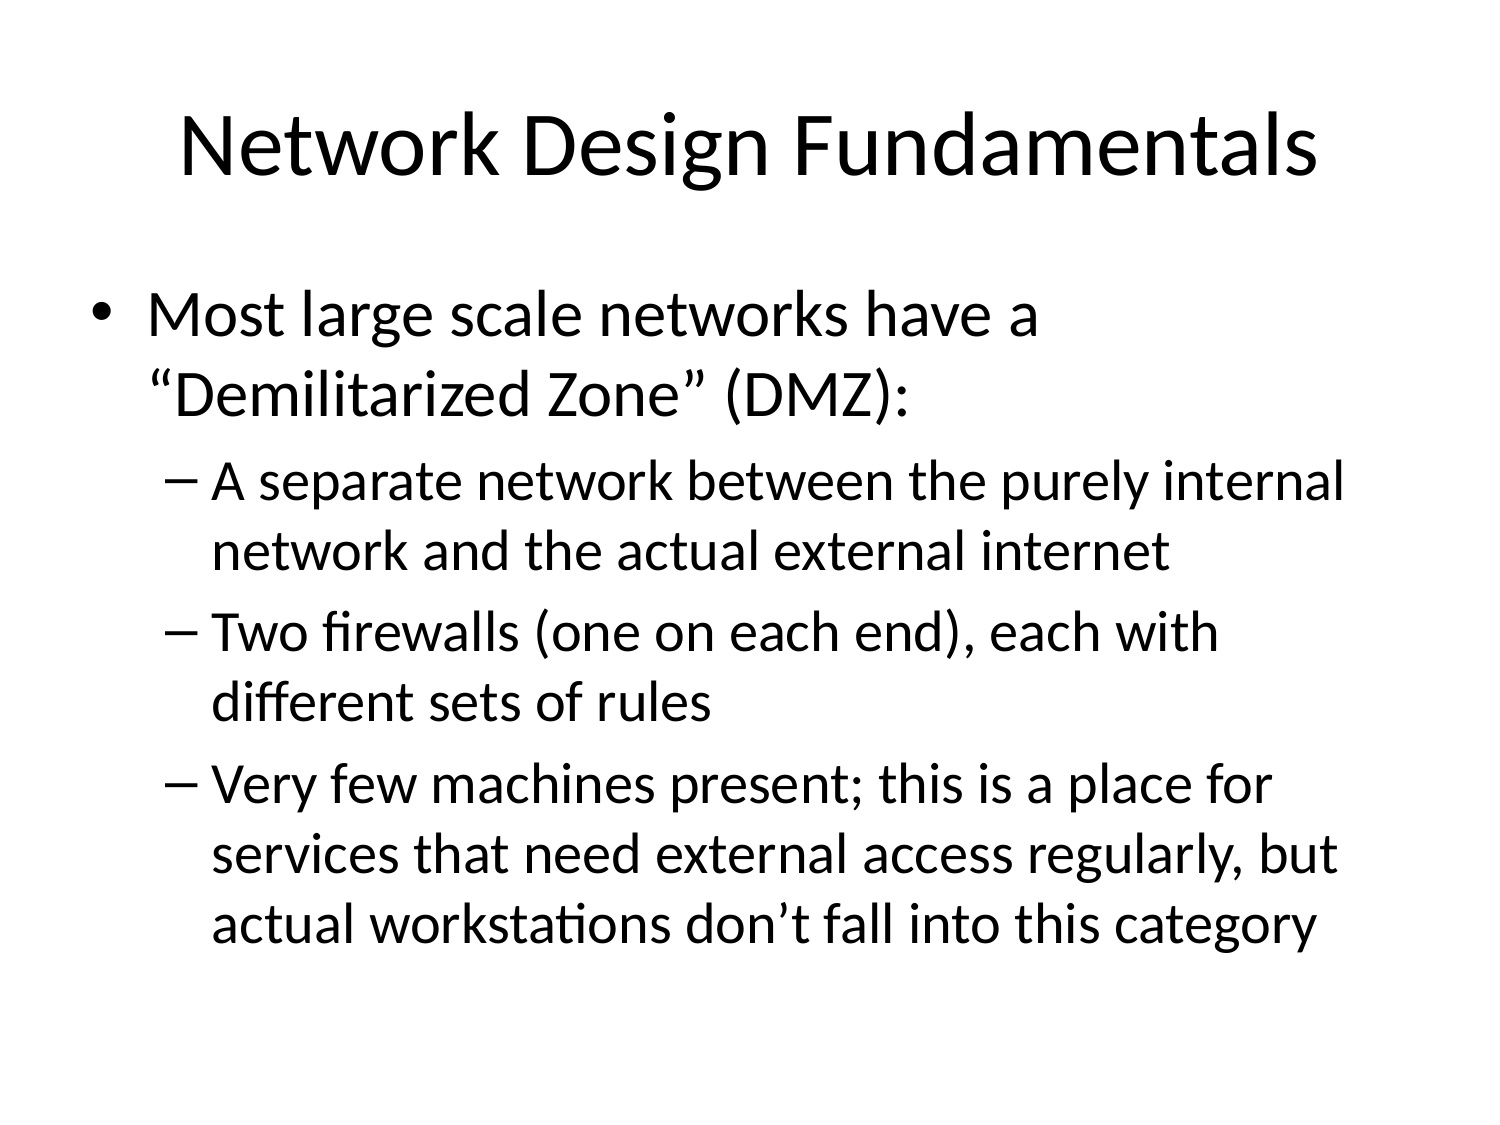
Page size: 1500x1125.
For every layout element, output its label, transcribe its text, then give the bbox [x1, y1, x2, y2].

title Network Design Fundamentals [75, 45, 1425, 233]
list Most large scale networks have a “Demilitarized Zone” (DMZ): A separate network between the purely internal network and the actual external internet Two firewalls (one on each end), each with different sets of rules Very few machines present; this is a place for services that need external access regularly, but actual workstations don’t fall into this category [75, 262, 1425, 1005]
